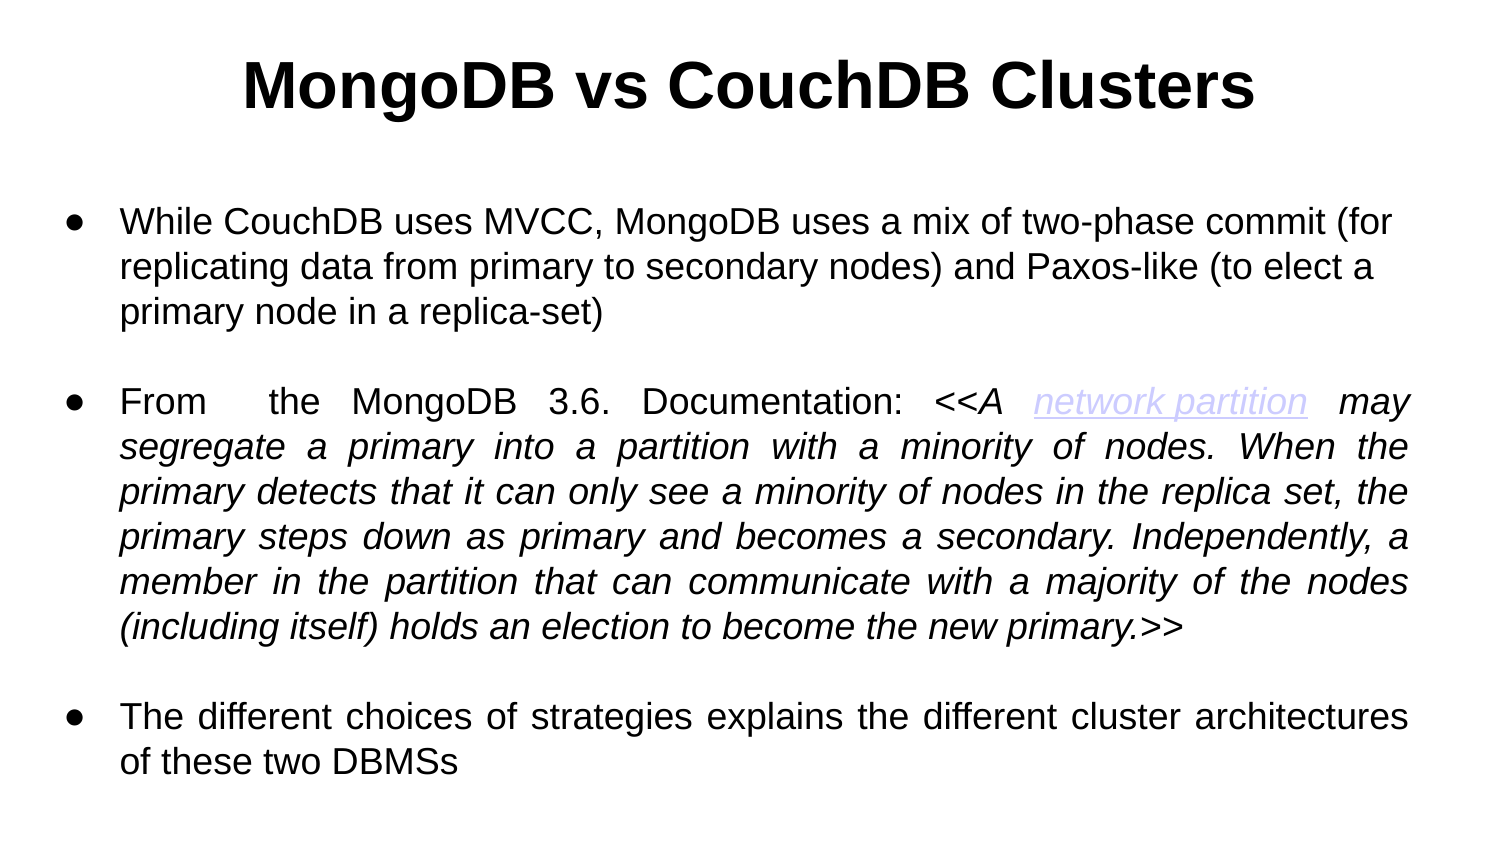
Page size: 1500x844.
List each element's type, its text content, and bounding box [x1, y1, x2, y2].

text_box While CouchDB uses MVCC, MongoDB uses a mix of two-phase commit (for replicating data from primary to secondary nodes) and Paxos-like (to elect a primary node in a replica-set) From the MongoDB 3.6. Documentation: <<A network partition may segregate a primary into a partition with a minority of nodes. When the primary detects that it can only see a minority of nodes in the replica set, the primary steps down as primary and becomes a secondary. Independently, a member in the partition that can communicate with a majority of the nodes (including itself) holds an election to become the new primary.>> The different choices of strategies explains the different cluster architectures of these two DBMSs [29, 155, 1425, 842]
text_box MongoDB vs CouchDB Clusters [0, 0, 1500, 165]
